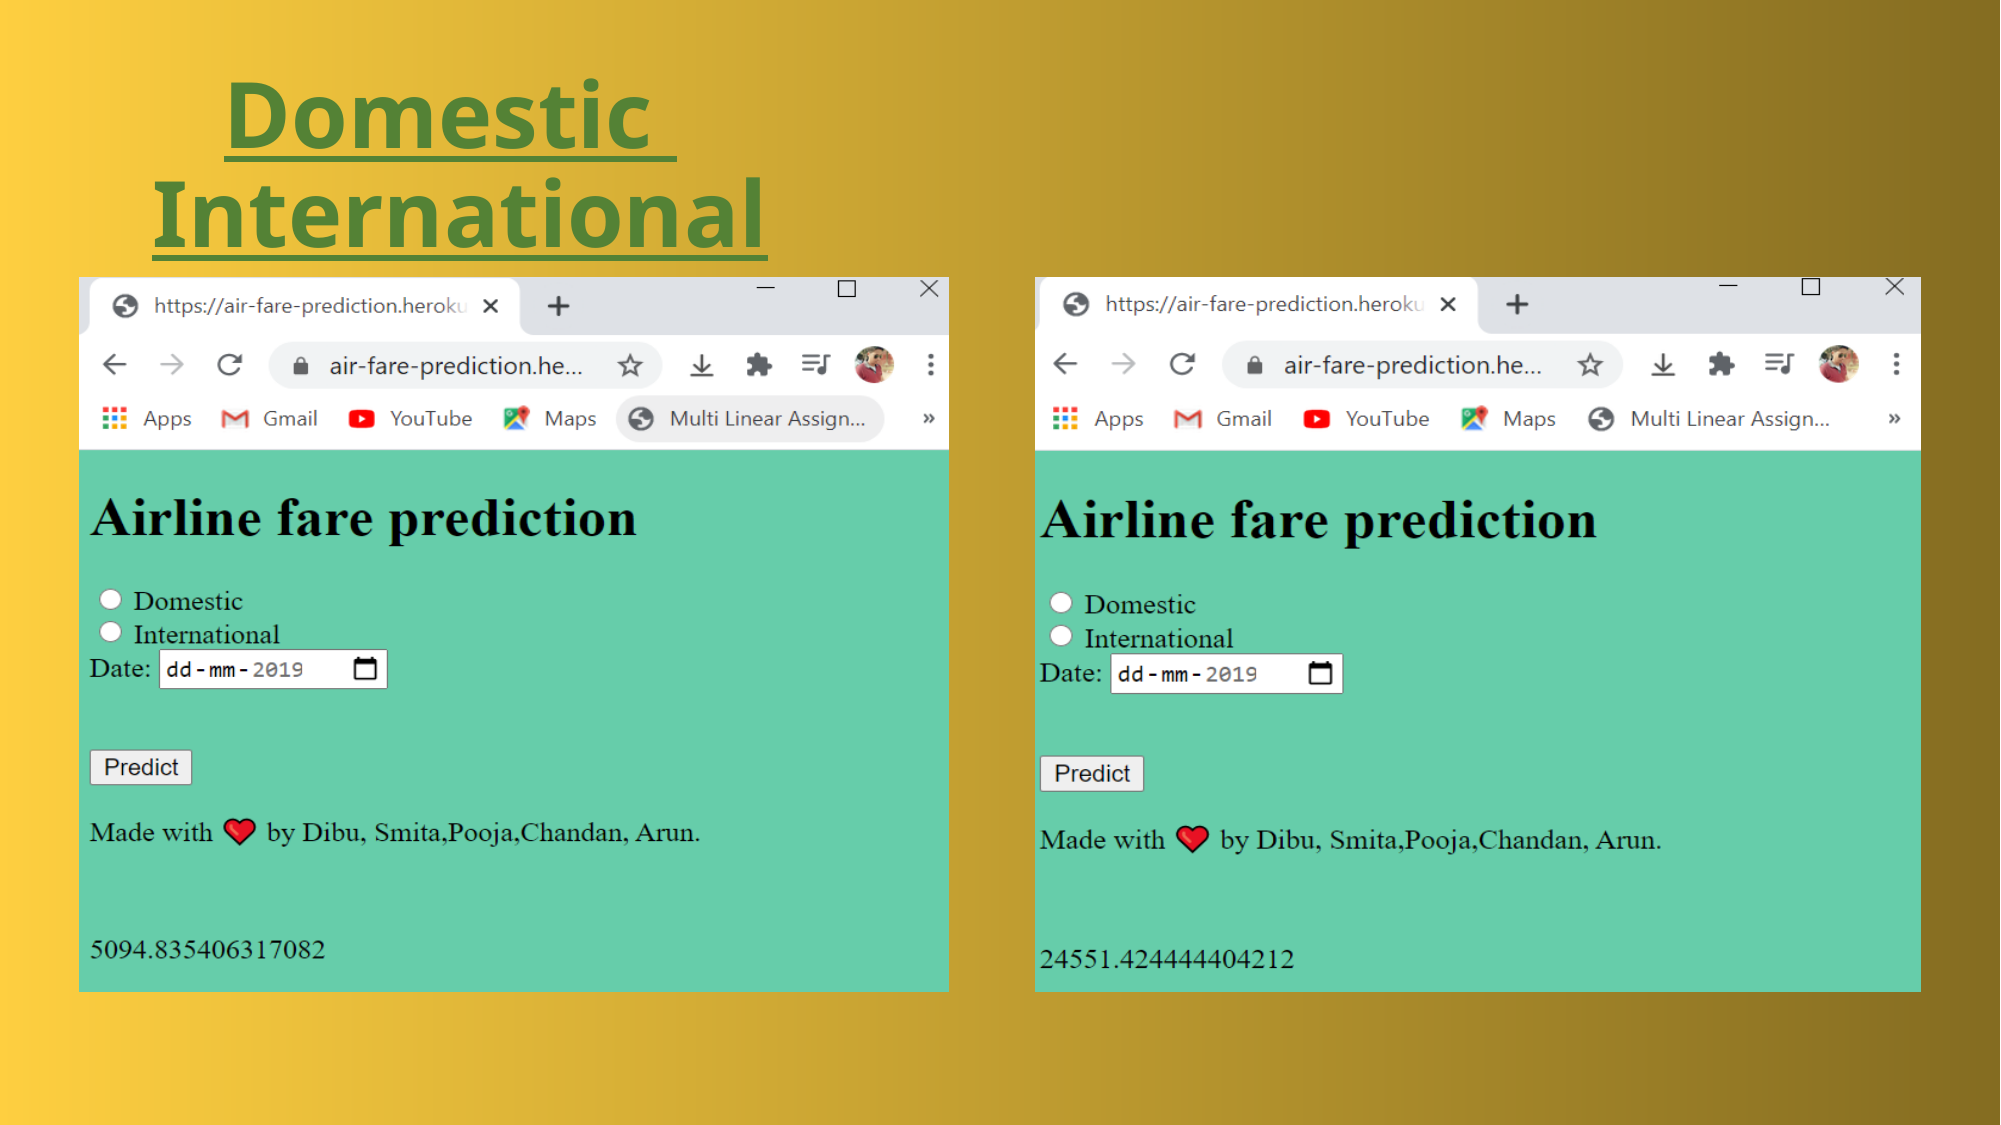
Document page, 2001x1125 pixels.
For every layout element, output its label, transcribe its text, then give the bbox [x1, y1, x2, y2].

table_cell MAE: 2993 RMSE: 3762 [62, 0, 68, 1125]
table_cell MAE: 2993 RMSE: 3762 [73, 0, 78, 1125]
title Domestic International [137, 59, 1863, 278]
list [1035, 277, 1921, 992]
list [79, 277, 949, 992]
